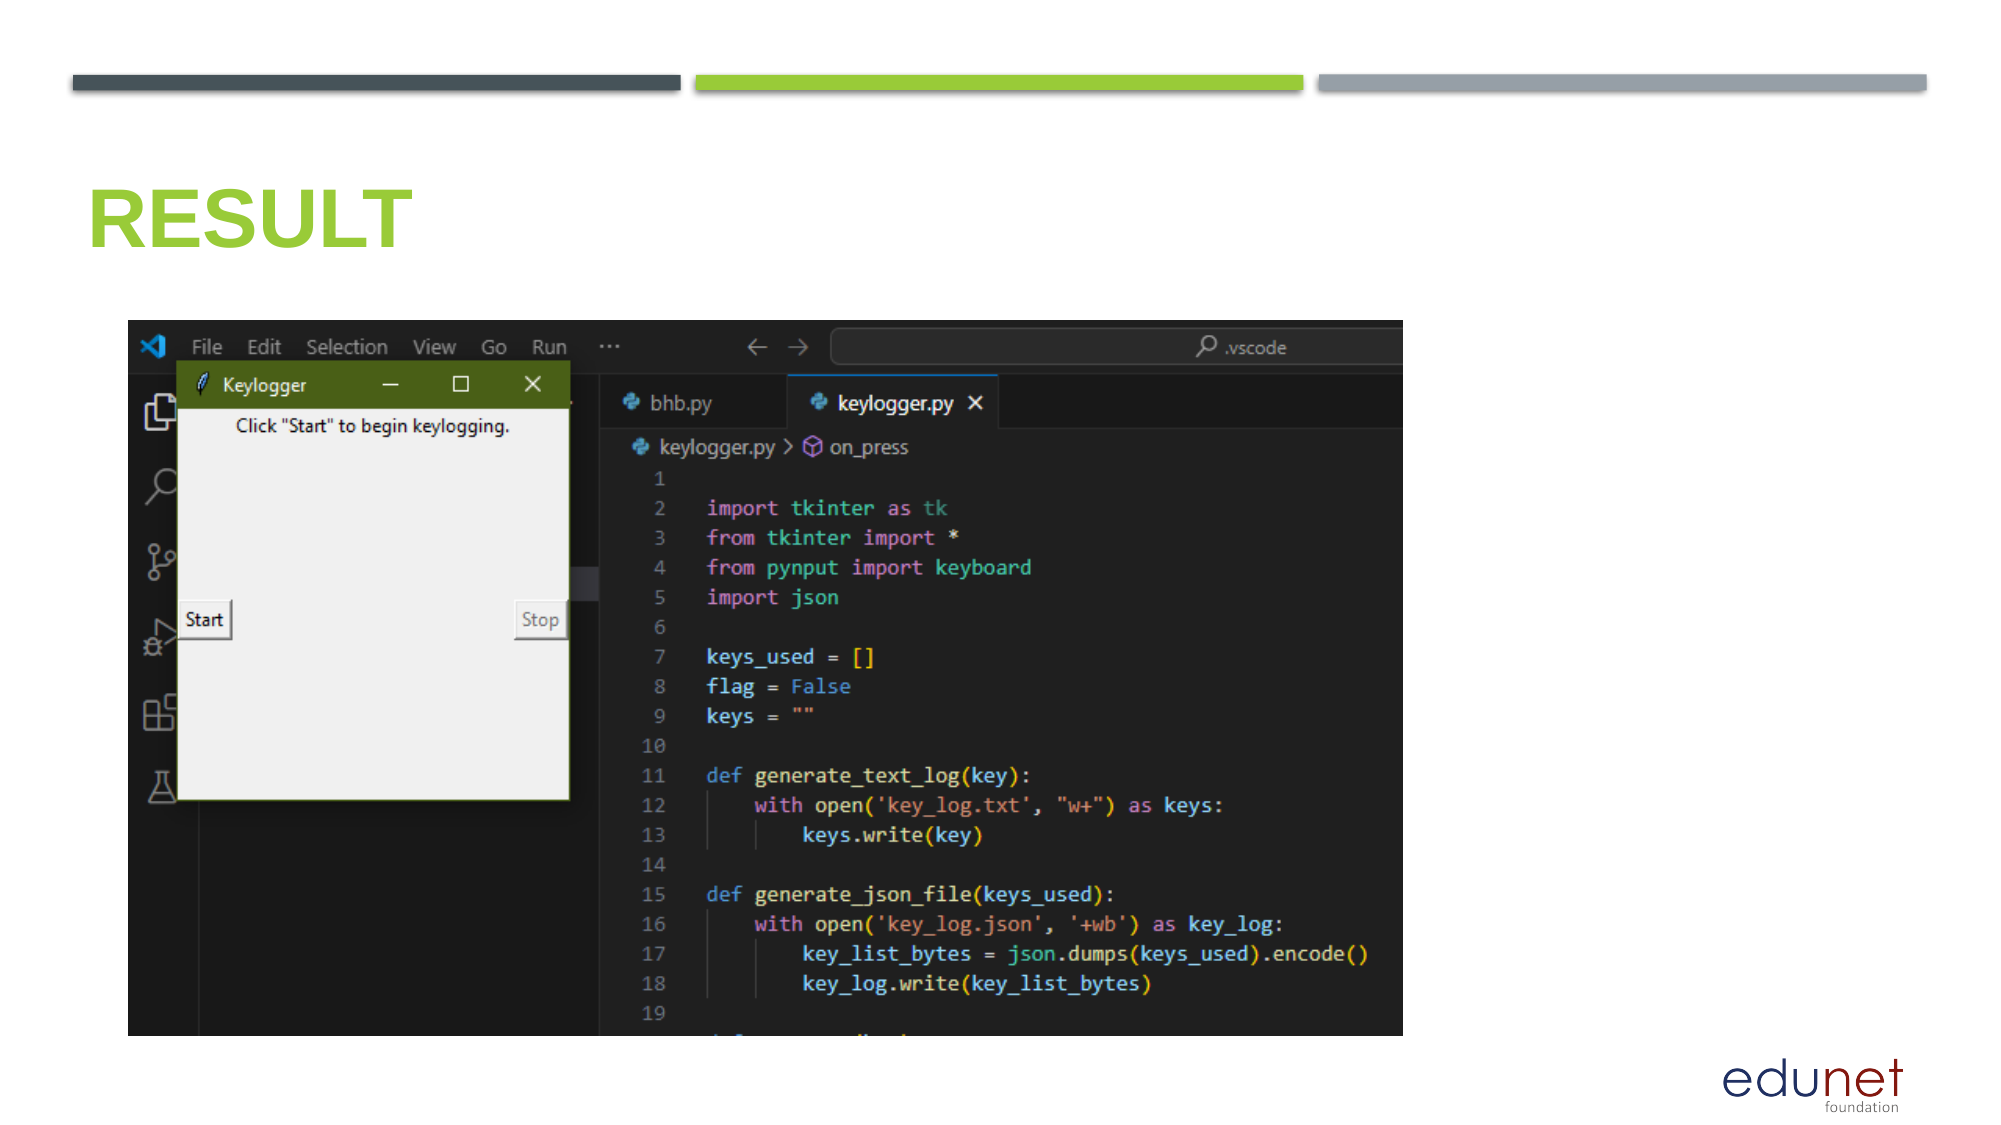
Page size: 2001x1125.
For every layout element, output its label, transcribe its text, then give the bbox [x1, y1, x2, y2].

picture [128, 319, 1403, 1037]
text_box RESULT [72, 157, 1073, 272]
picture [1719, 1056, 1905, 1116]
